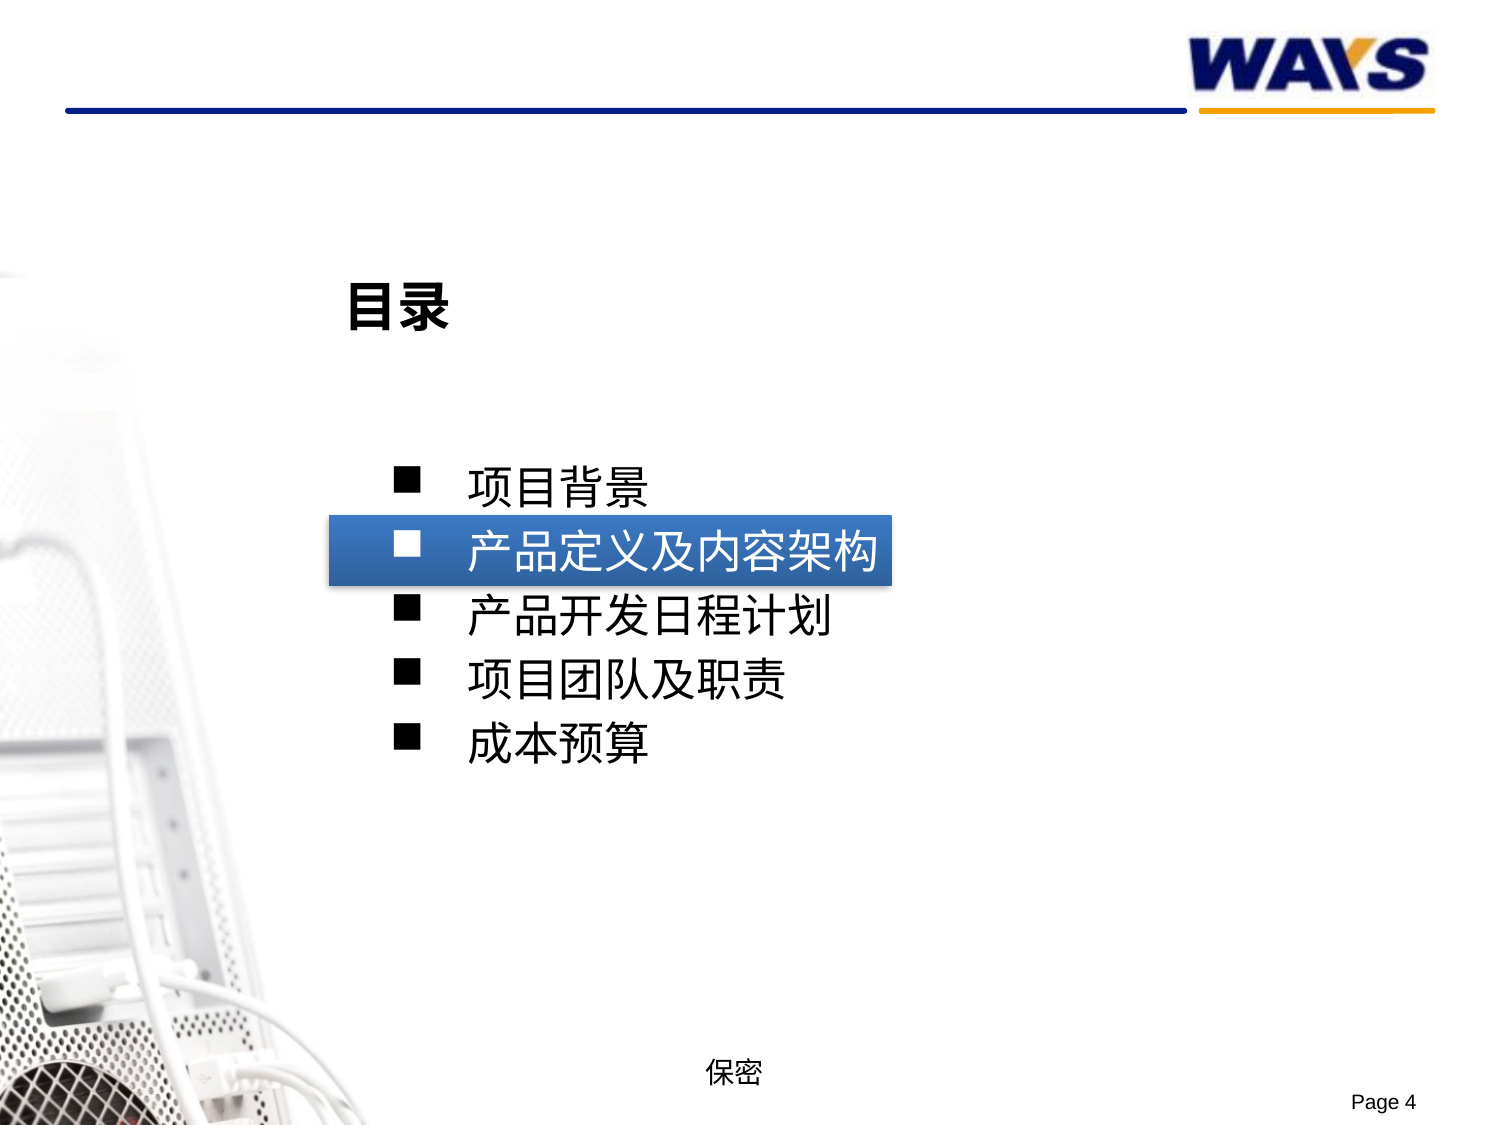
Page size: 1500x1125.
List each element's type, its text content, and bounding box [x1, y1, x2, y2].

picture [0, 222, 637, 1125]
title 目录 [327, 210, 1210, 386]
picture [1187, 31, 1436, 99]
text_box 项目背景 产品定义及内容架构 产品开发日程计划 项目团队及职责 成本预算 [640, 386, 1442, 797]
